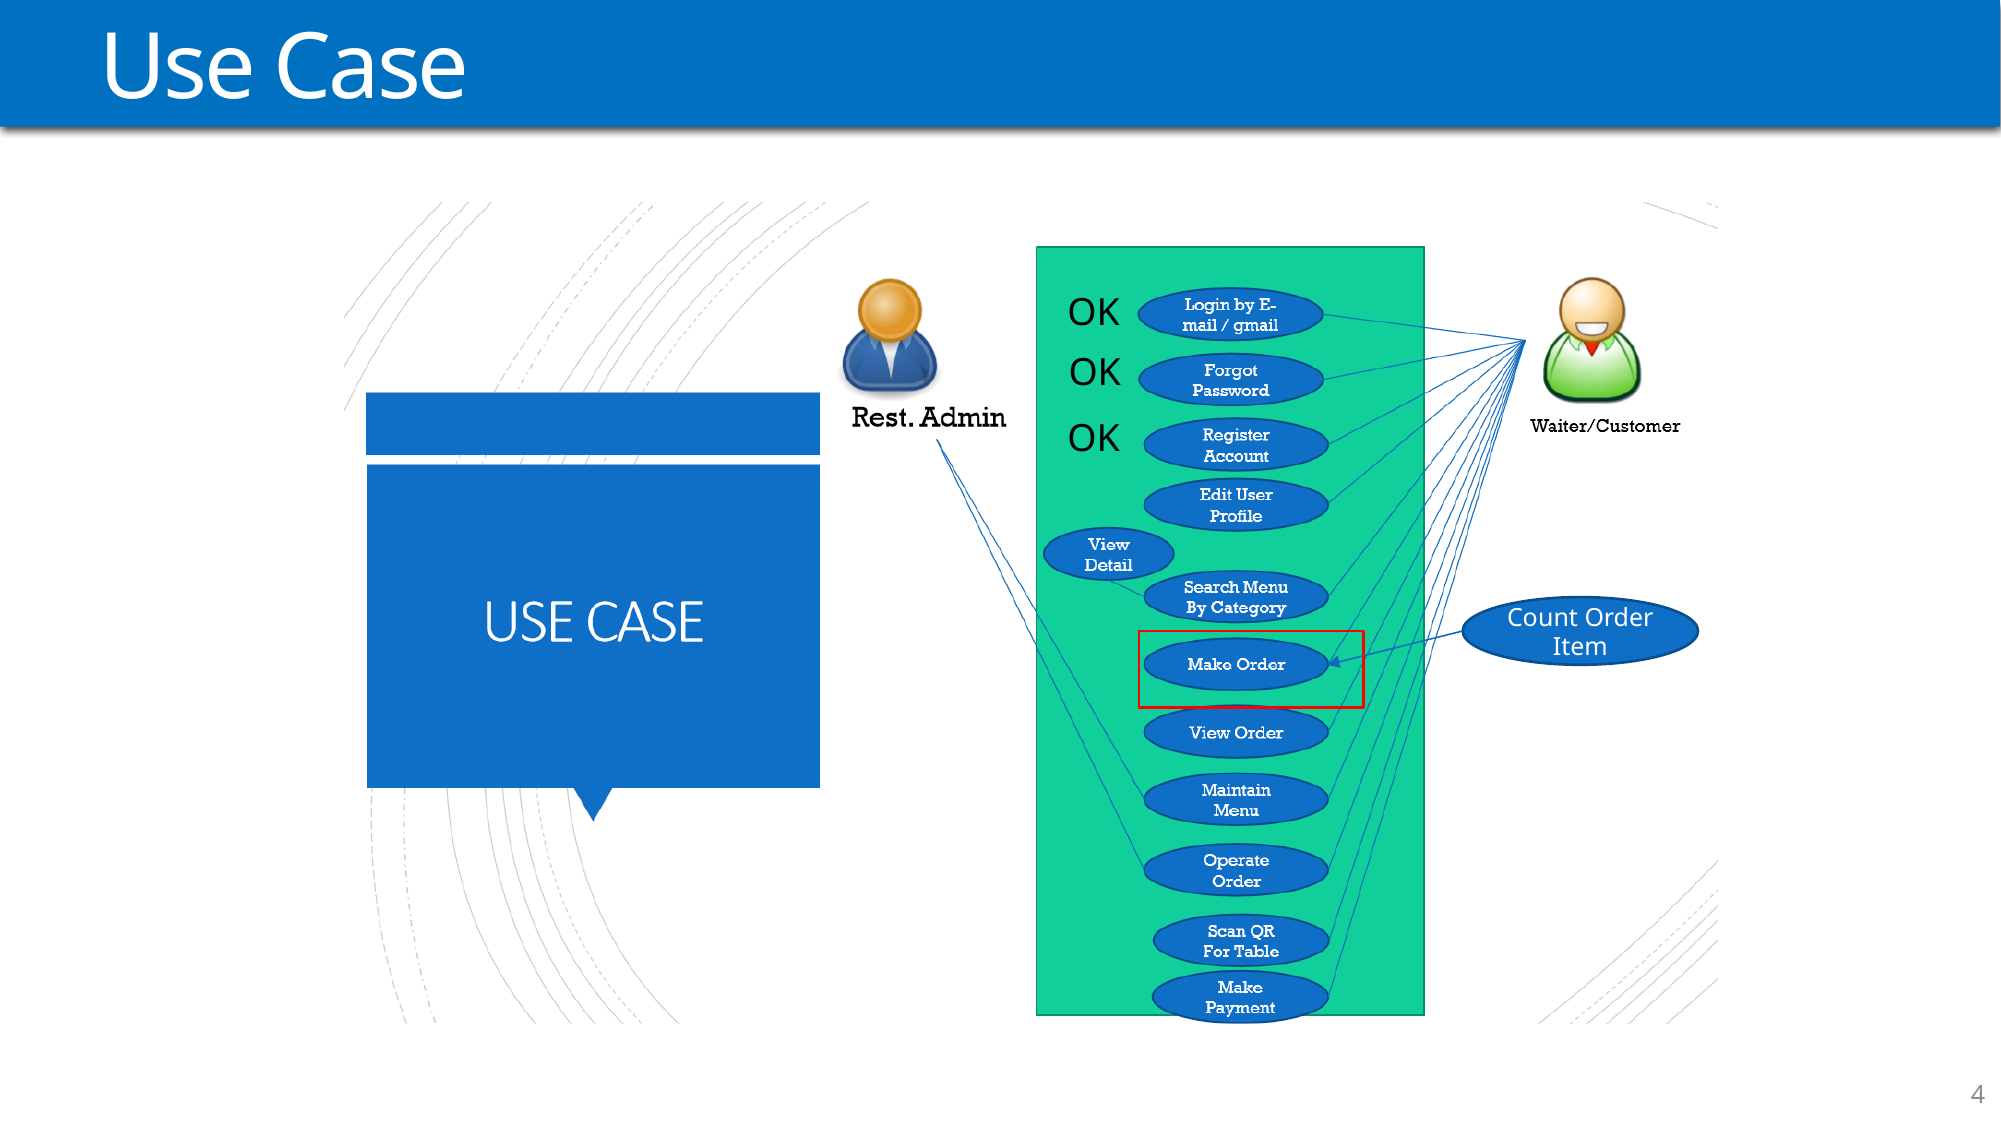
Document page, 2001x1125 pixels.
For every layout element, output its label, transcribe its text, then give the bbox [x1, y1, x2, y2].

slide_number 4 [1850, 1069, 2000, 1122]
title Use Case [99, 23, 1900, 107]
picture [344, 201, 1719, 1025]
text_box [1326, 630, 1463, 666]
